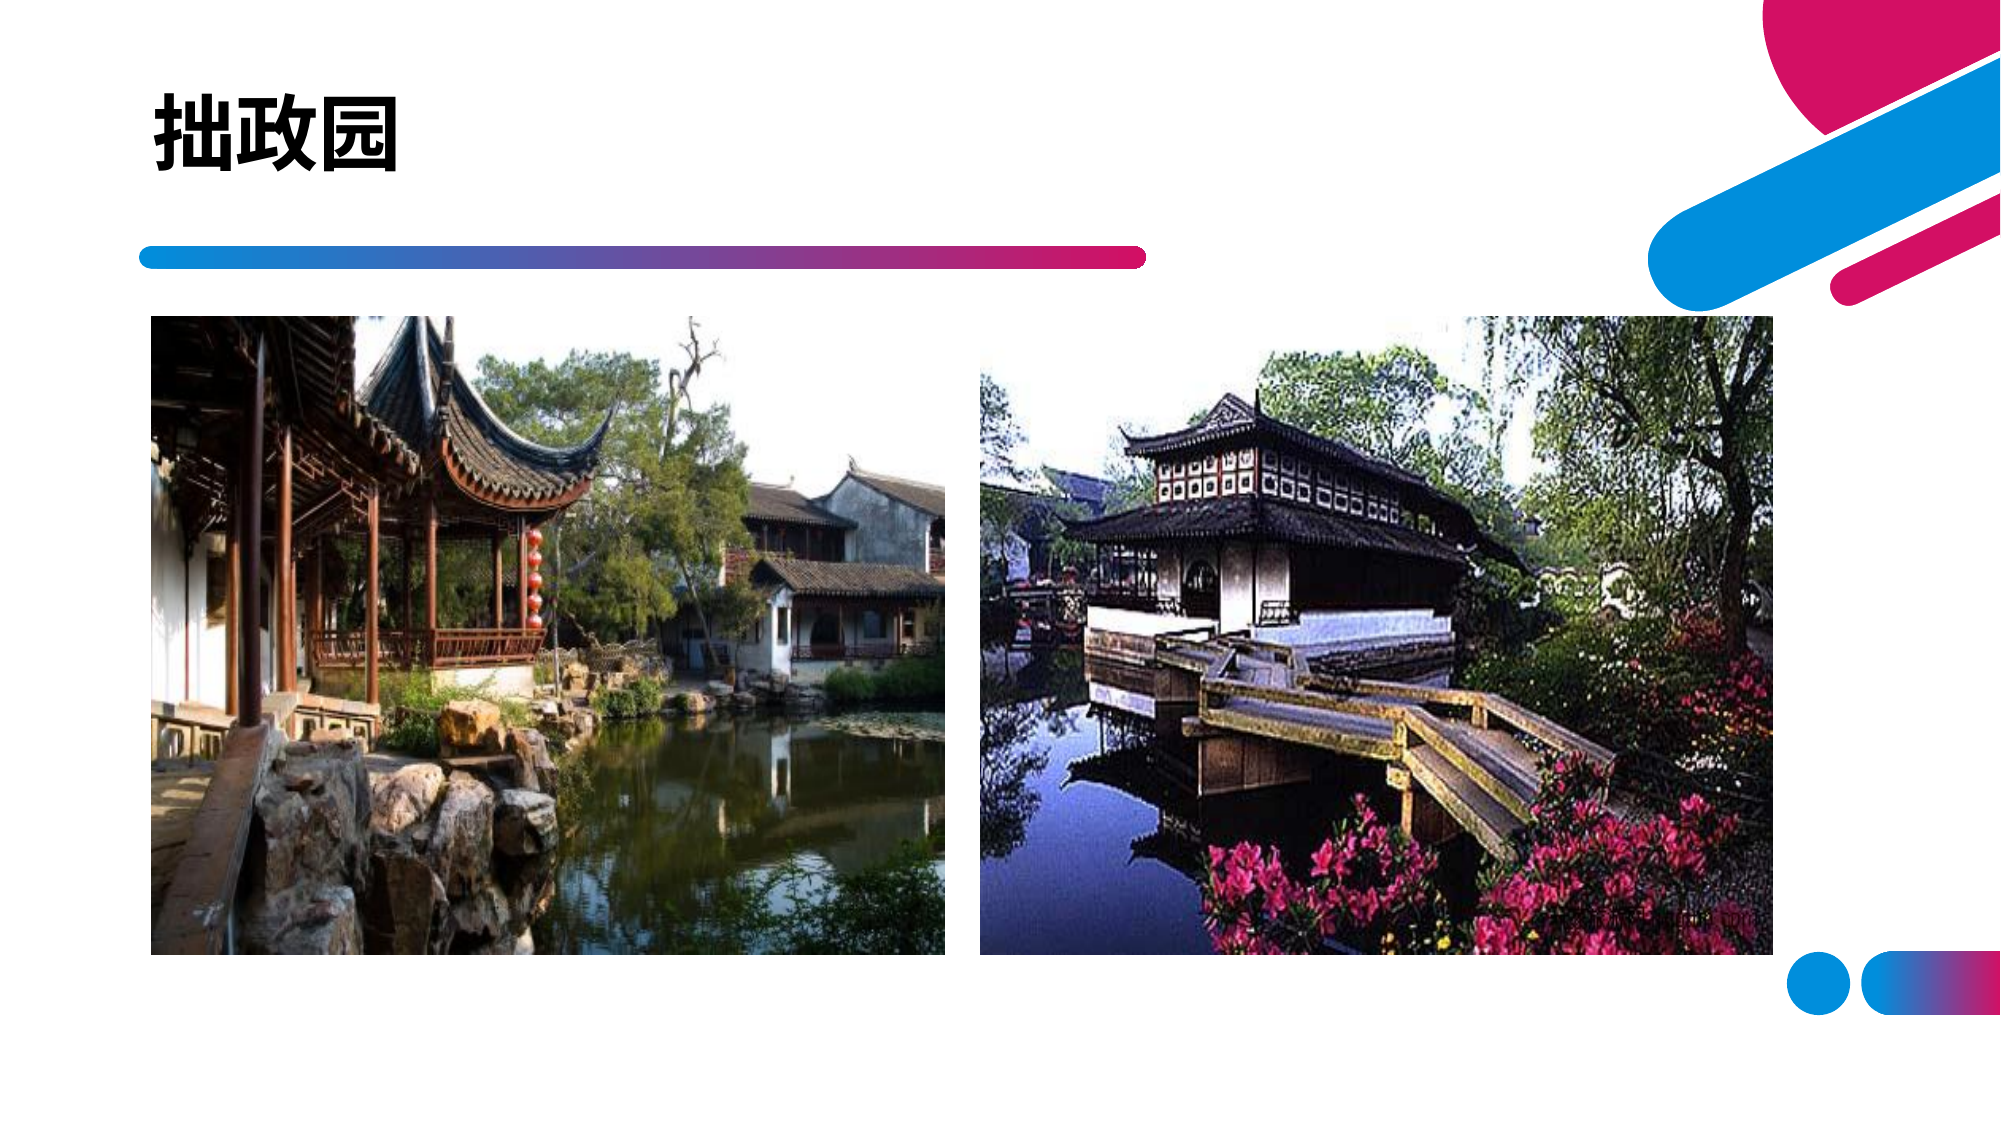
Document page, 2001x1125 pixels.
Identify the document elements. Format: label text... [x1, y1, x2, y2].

title 拙政园 [137, 59, 1623, 215]
slide_number [1772, 954, 1863, 1015]
picture [980, 315, 1773, 955]
picture [151, 315, 945, 955]
